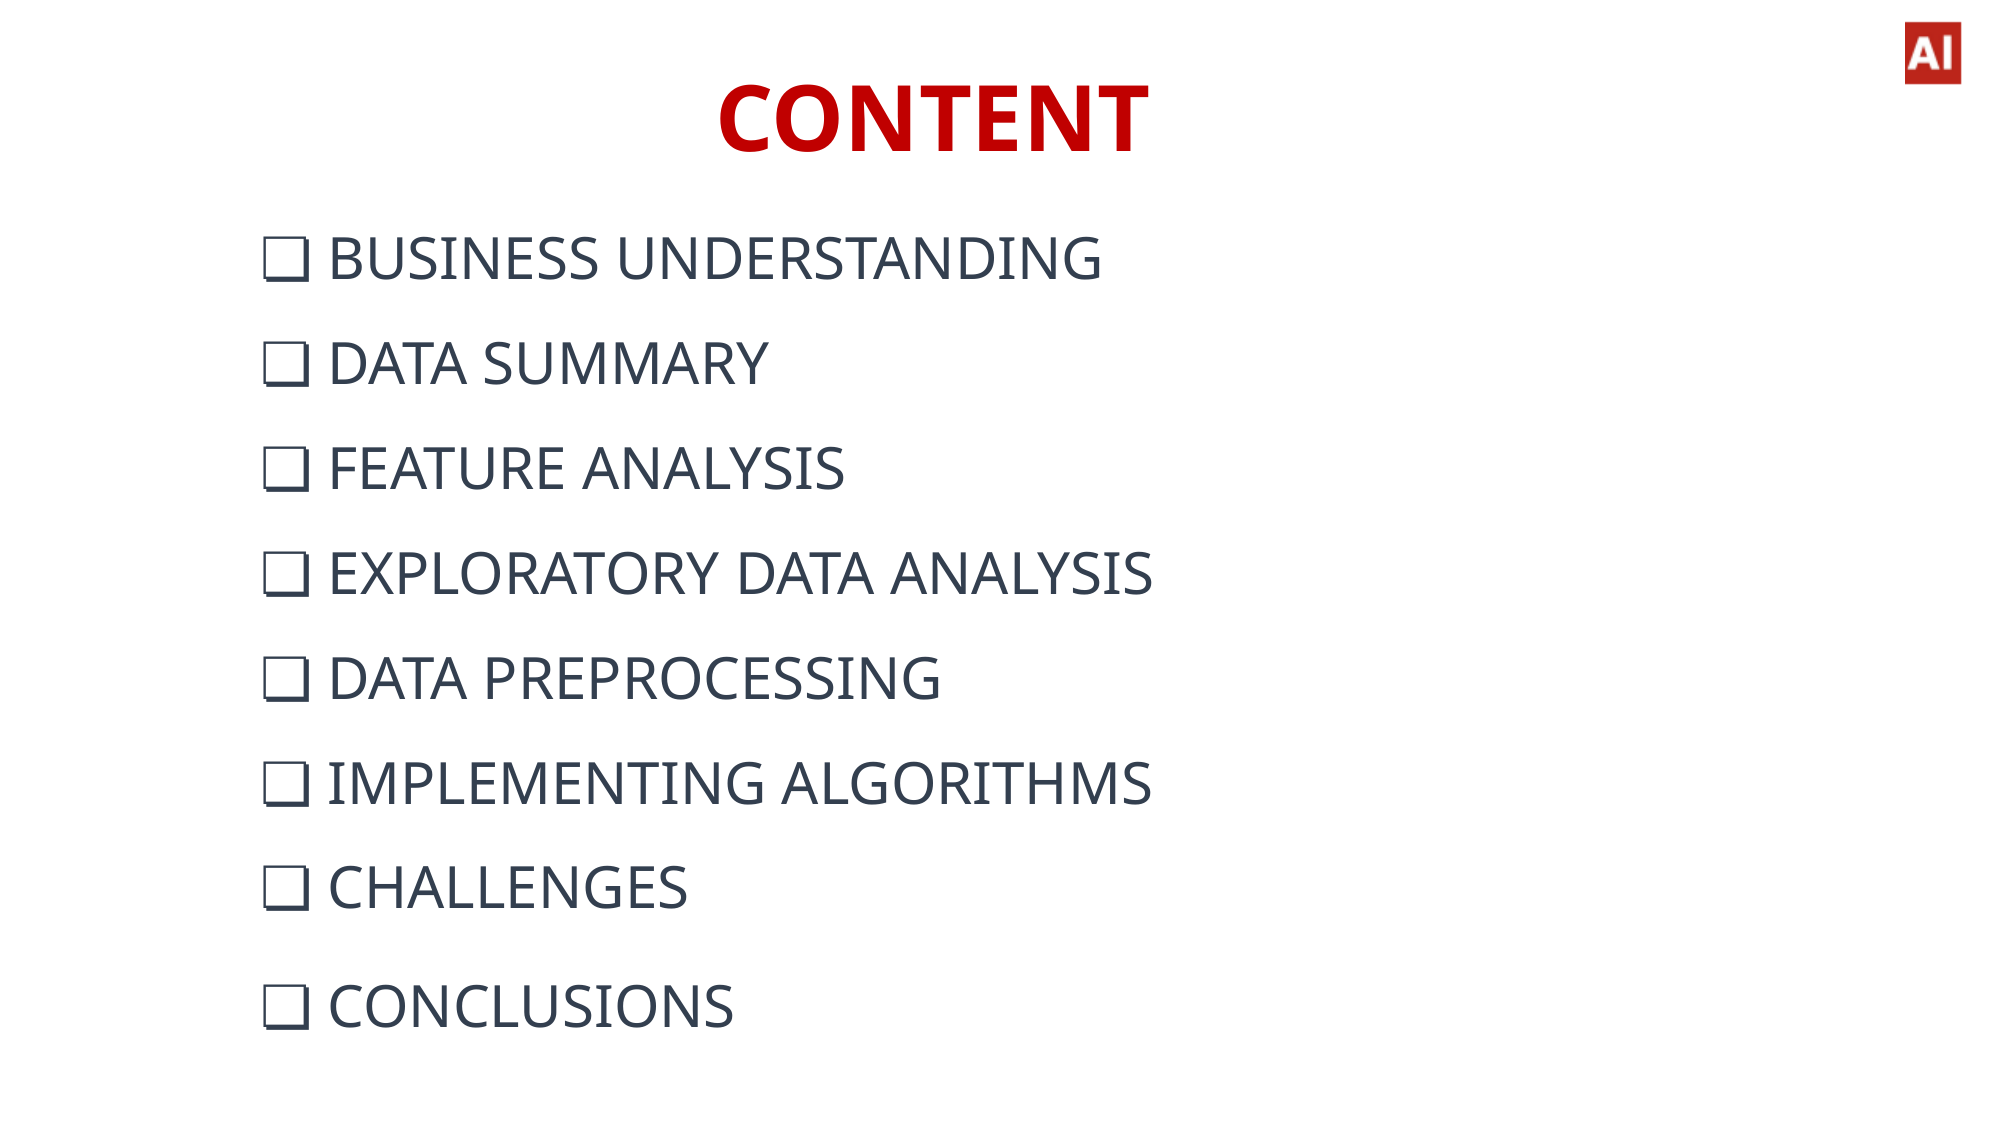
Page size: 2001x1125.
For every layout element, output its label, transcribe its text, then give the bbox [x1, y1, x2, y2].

picture [1905, 16, 1963, 86]
text_box CONTENT [700, 52, 1557, 178]
text_box ❏ BUSINESS UNDERSTANDING ❏ DATA SUMMARY ❏ FEATURE ANALYSIS ❏ EXPLORATORY DATA ANALYSIS ❏ DATA PREPROCESSING ❏ IMPLEMENTING ALGORITHMS ❏ CHALLENGES ❏ CONCLUSIONS [245, 178, 1594, 1048]
